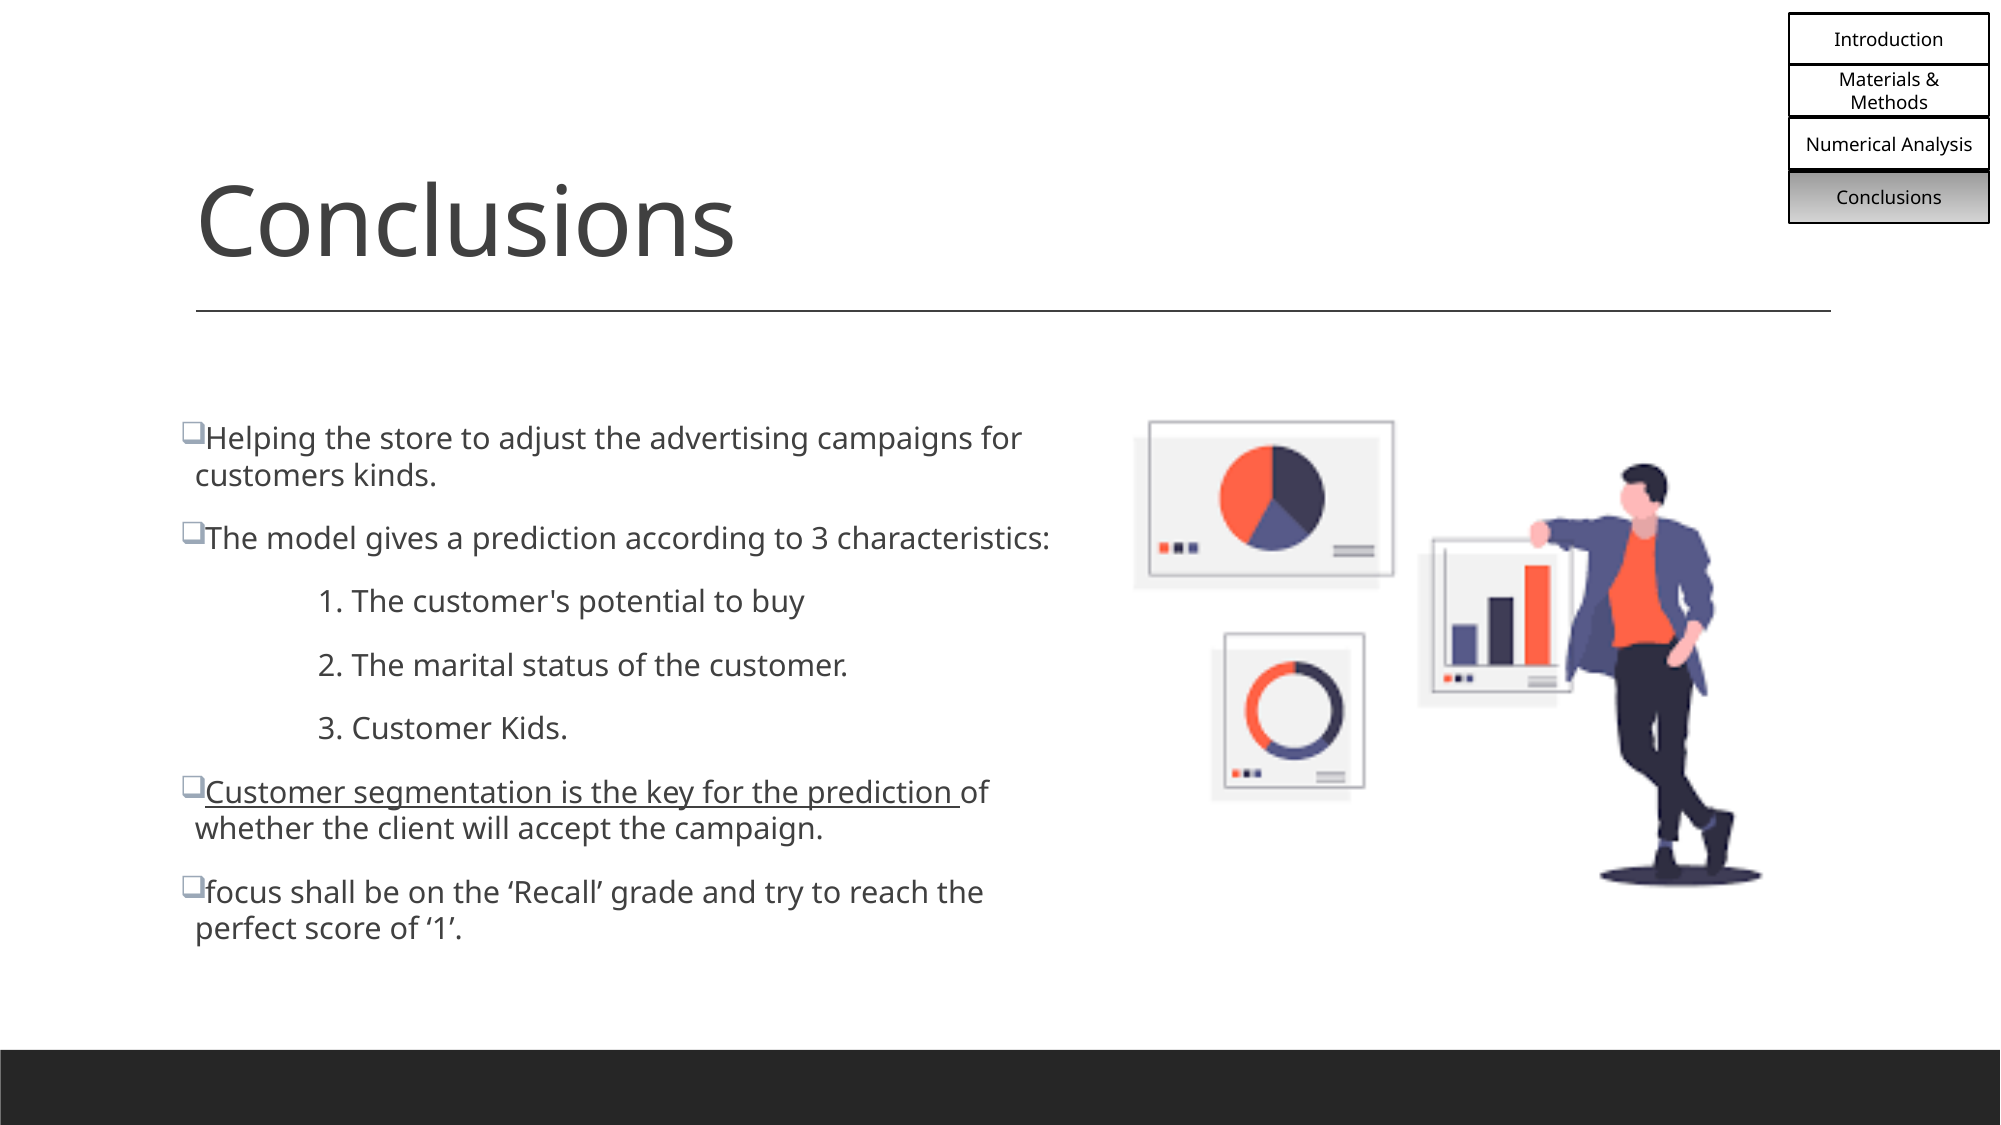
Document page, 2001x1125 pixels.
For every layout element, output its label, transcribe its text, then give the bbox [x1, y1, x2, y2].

list Helping the store to adjust the advertising campaigns for customers kinds. The model gives a prediction according to 3 characteristics: 1. The customer's potential to buy 2. The marital status of the customer. 3. Customer Kids. Customer segmentation is the key for the prediction of whether the client will accept the campaign. focus shall be on the ‘Recall’ grade and try to reach the perfect score of ‘1’. [180, 347, 1052, 963]
picture [1068, 378, 1831, 933]
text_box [1788, 12, 1990, 224]
title Conclusions [180, 47, 1830, 285]
